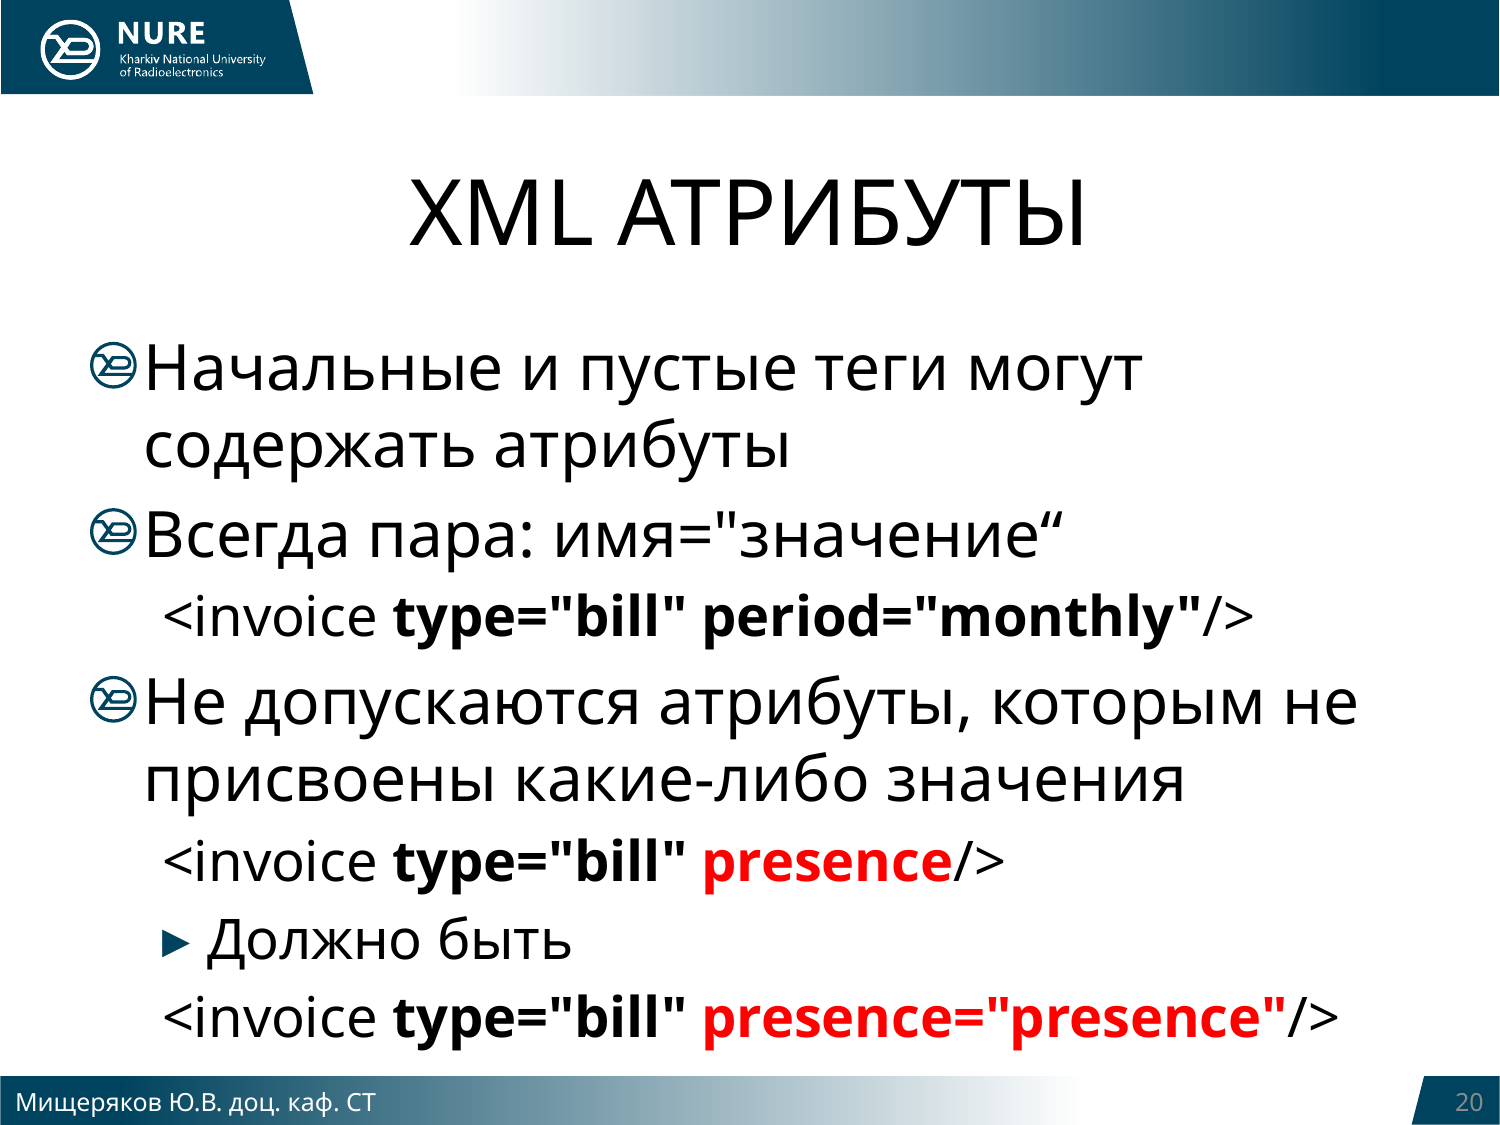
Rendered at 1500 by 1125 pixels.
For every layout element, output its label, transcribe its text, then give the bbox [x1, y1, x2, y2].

title XML АТРИБУТЫ [75, 115, 1425, 303]
footer Мищеряков Ю.В. доц. каф. СТ [0, 1082, 963, 1125]
list Начальные и пустые теги могут содержать атрибуты Всегда пара: имя="значение“ <invoice type="bill" period="monthly"/> Не допускаются атрибуты, которым не присвоены какие-либо значения <invoice type="bill" presence/> Должно быть <invoice type="bill" presence="presence"/> [75, 319, 1425, 1062]
slide_number 20 [1396, 1082, 1499, 1125]
